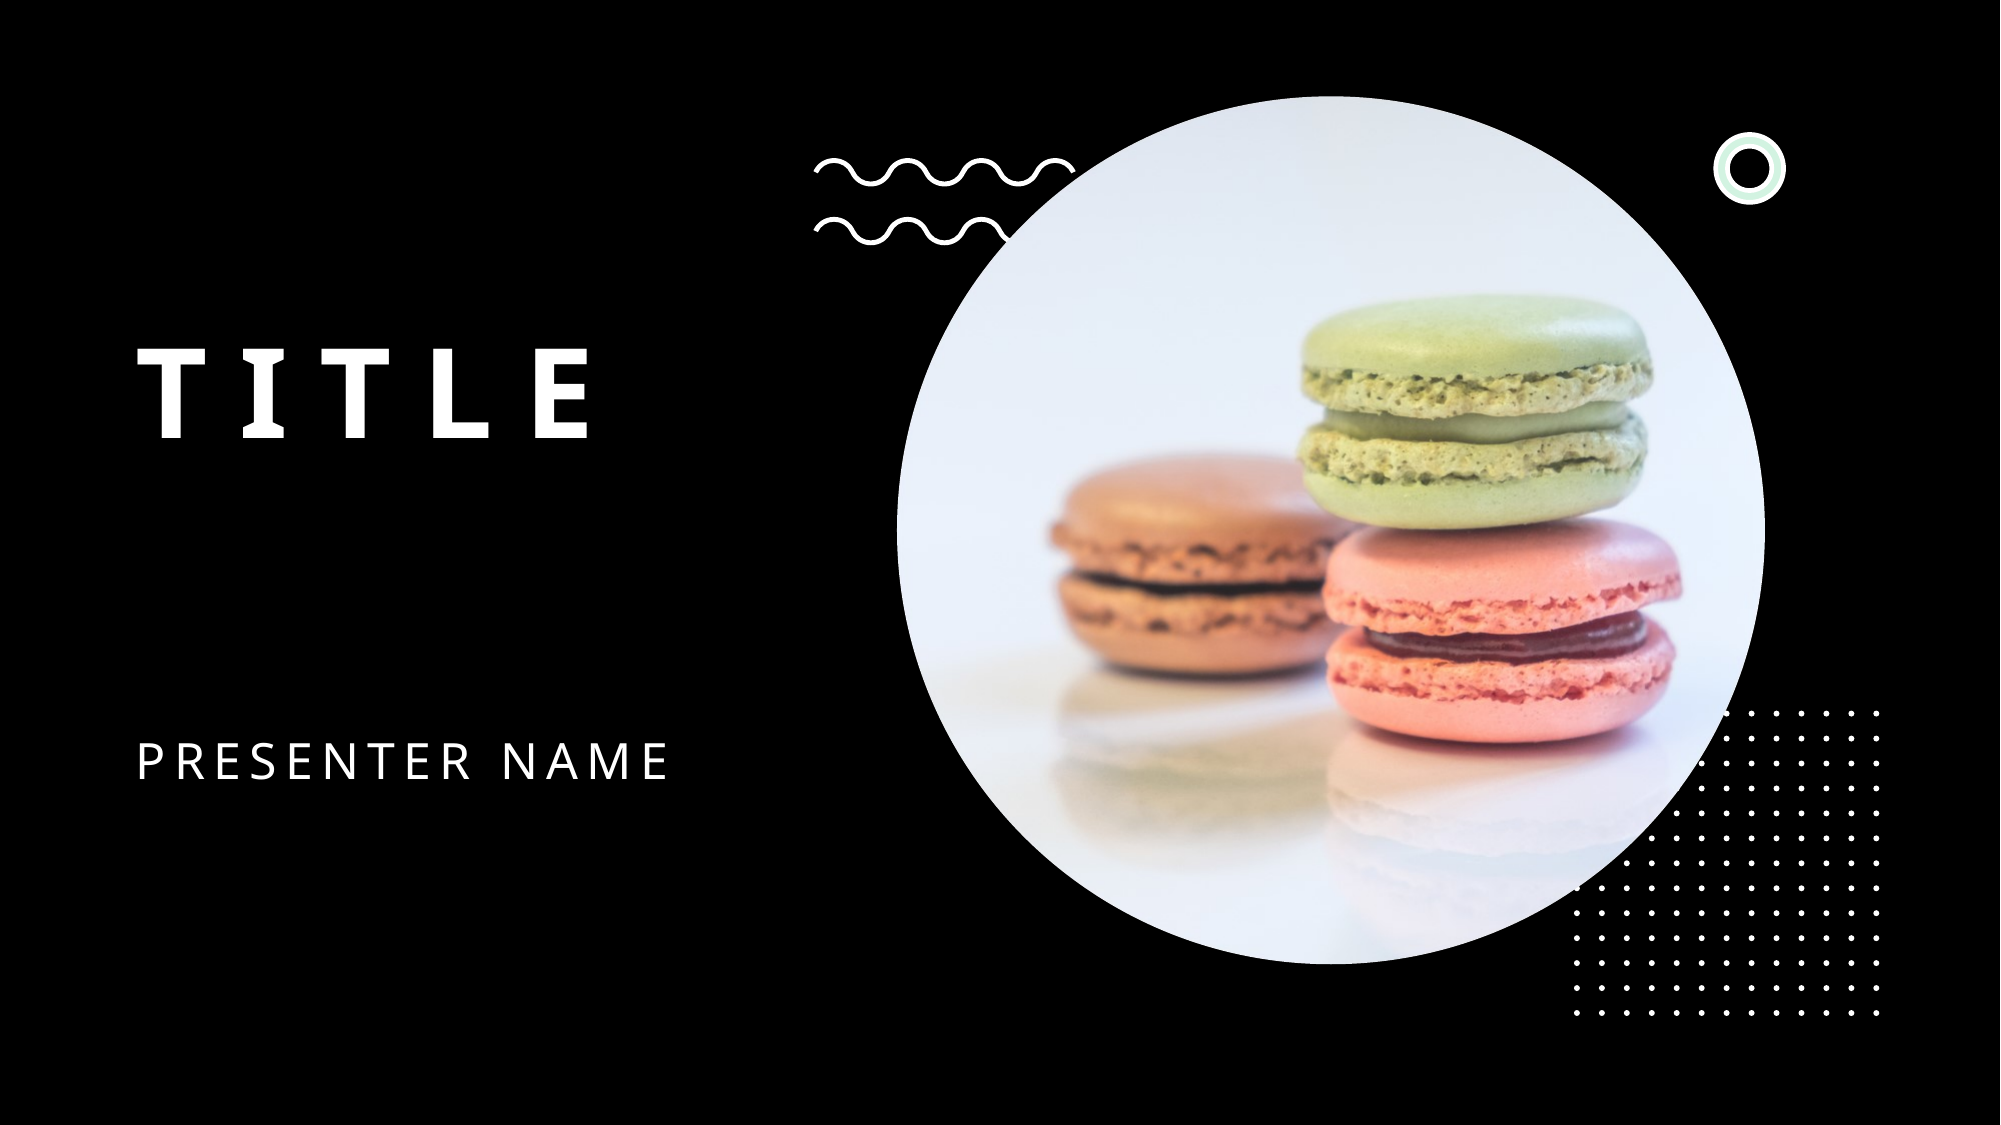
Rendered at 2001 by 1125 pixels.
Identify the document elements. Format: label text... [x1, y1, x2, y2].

title TITLE [120, 82, 814, 714]
picture [896, 96, 1765, 965]
subtitle PRESENTER NAME [120, 728, 814, 1021]
